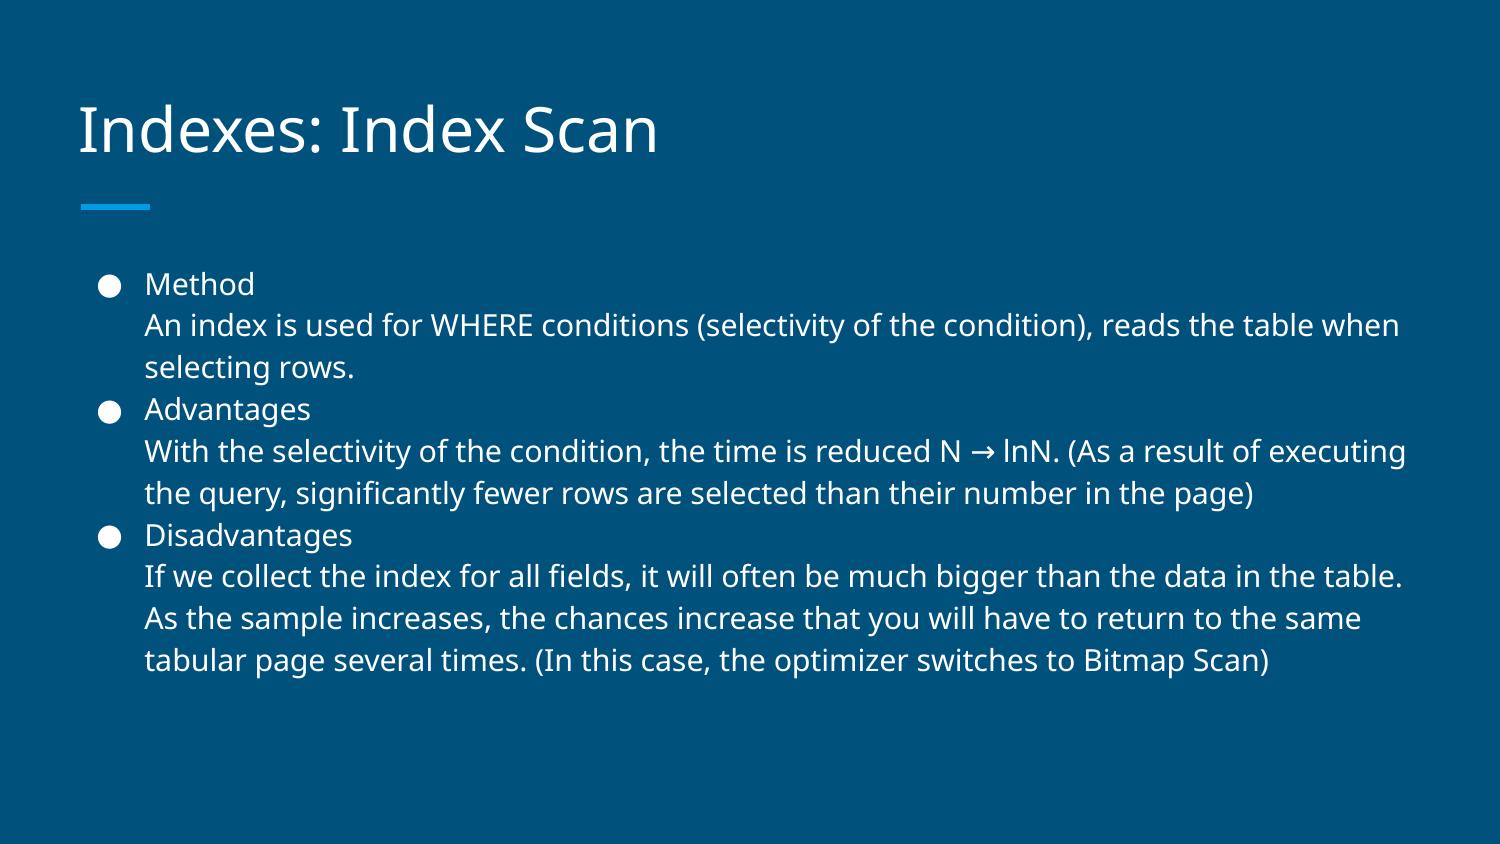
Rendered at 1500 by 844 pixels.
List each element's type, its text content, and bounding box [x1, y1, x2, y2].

list Method An index is used for WHERE conditions (selectivity of the condition), reads the table when selecting rows. Advantages With the selectivity of the condition, the time is reduced N → lnN. (As a result of executing the query, significantly fewer rows are selected than their number in the page) Disadvantages If we collect the index for all fields, it will often be much bigger than the data in the table. As the sample increases, the chances increase that you will have to return to the same tabular page several times. (In this case, the optimizer switches to Bitmap Scan) [63, 244, 1437, 750]
title Indexes: Index Scan [63, 75, 1437, 188]
